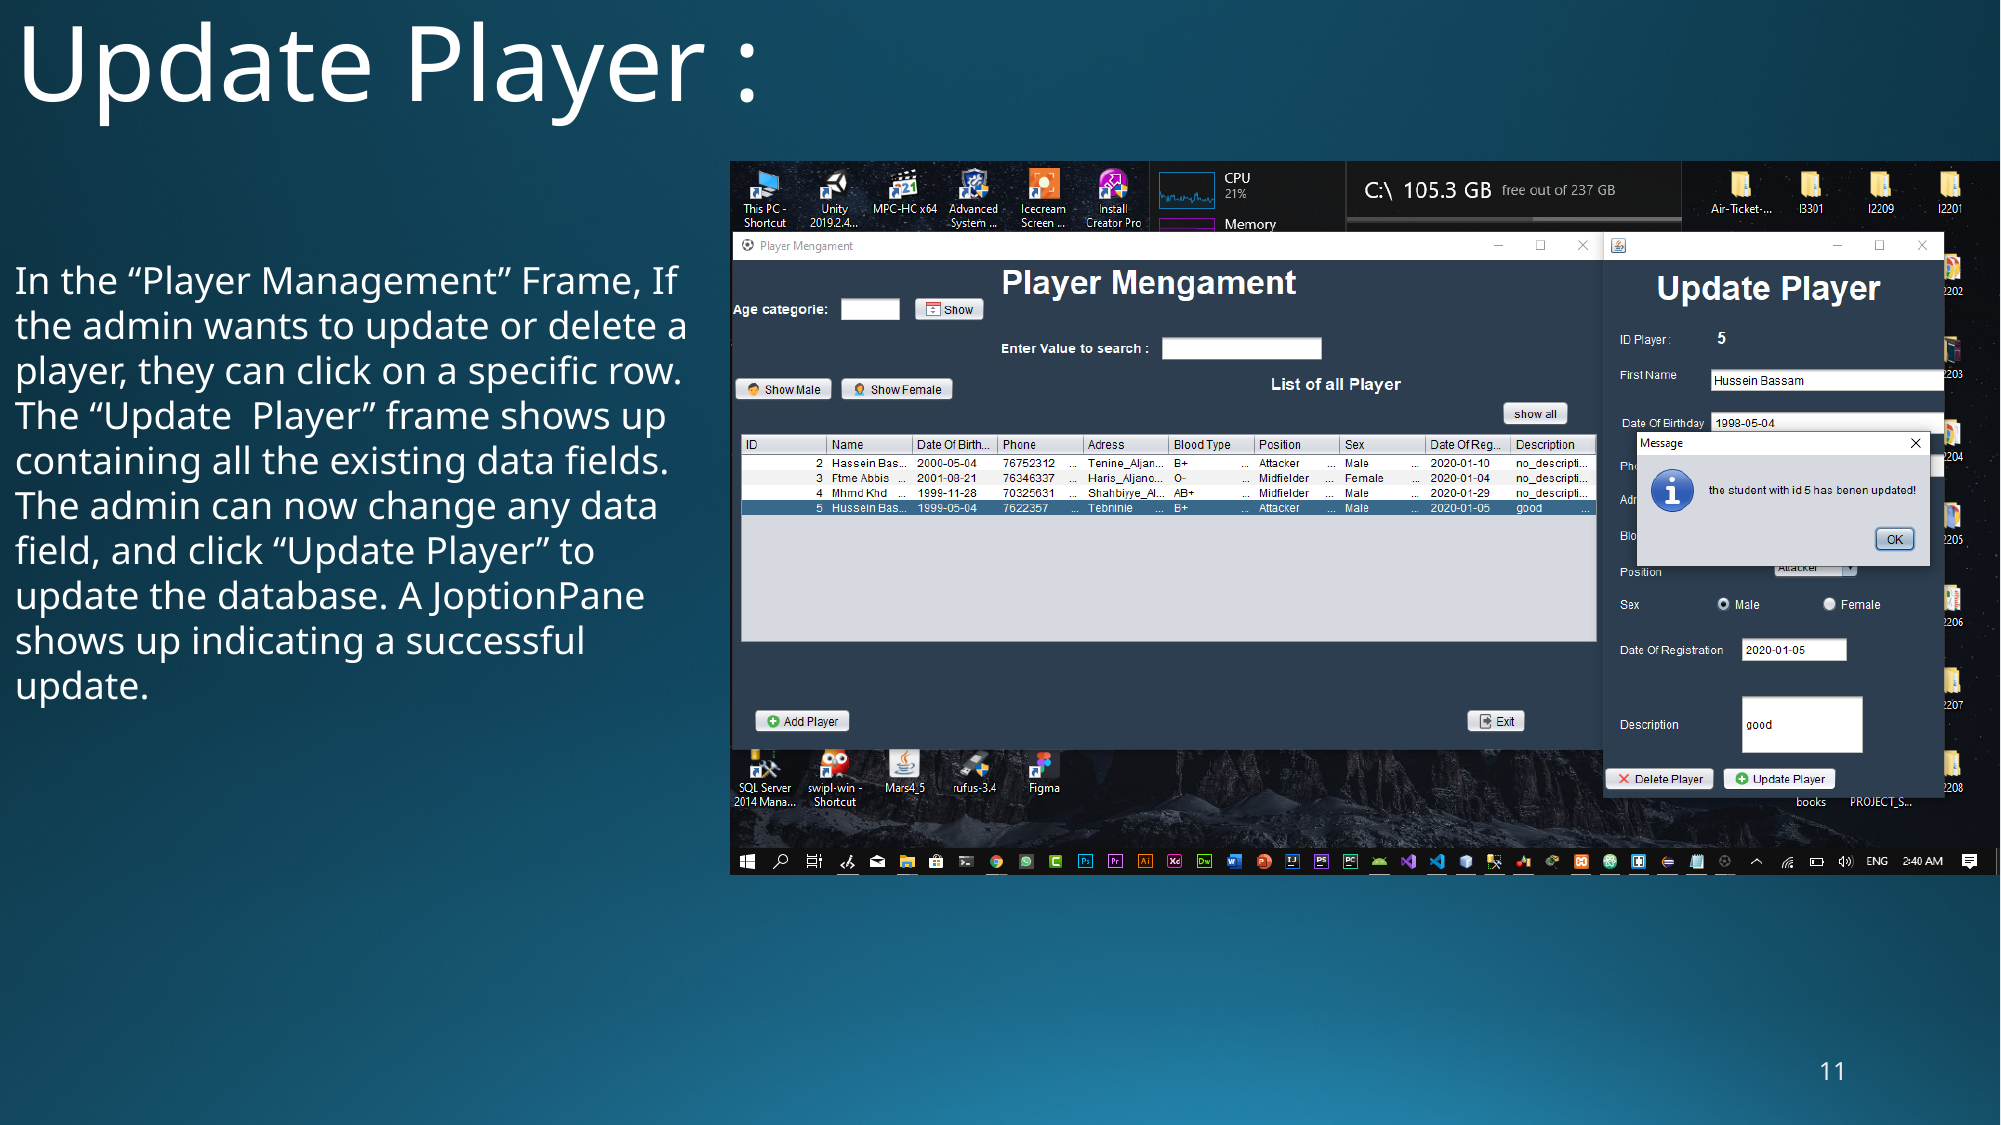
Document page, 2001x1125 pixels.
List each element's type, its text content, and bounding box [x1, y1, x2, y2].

title Update Player : [0, 3, 1725, 133]
picture [0, 0, 2001, 1125]
text_box In the “Player Management” Frame, If the admin wants to update or delete a player, they can click on a specific row. The “Update Player” frame shows up containing all the existing data fields. The admin can now change any data field, and click “Update Player” to update the database. A JoptionPane shows up indicating a successful update. [0, 249, 730, 760]
slide_number 11 [1412, 1042, 1863, 1103]
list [730, 161, 2000, 875]
